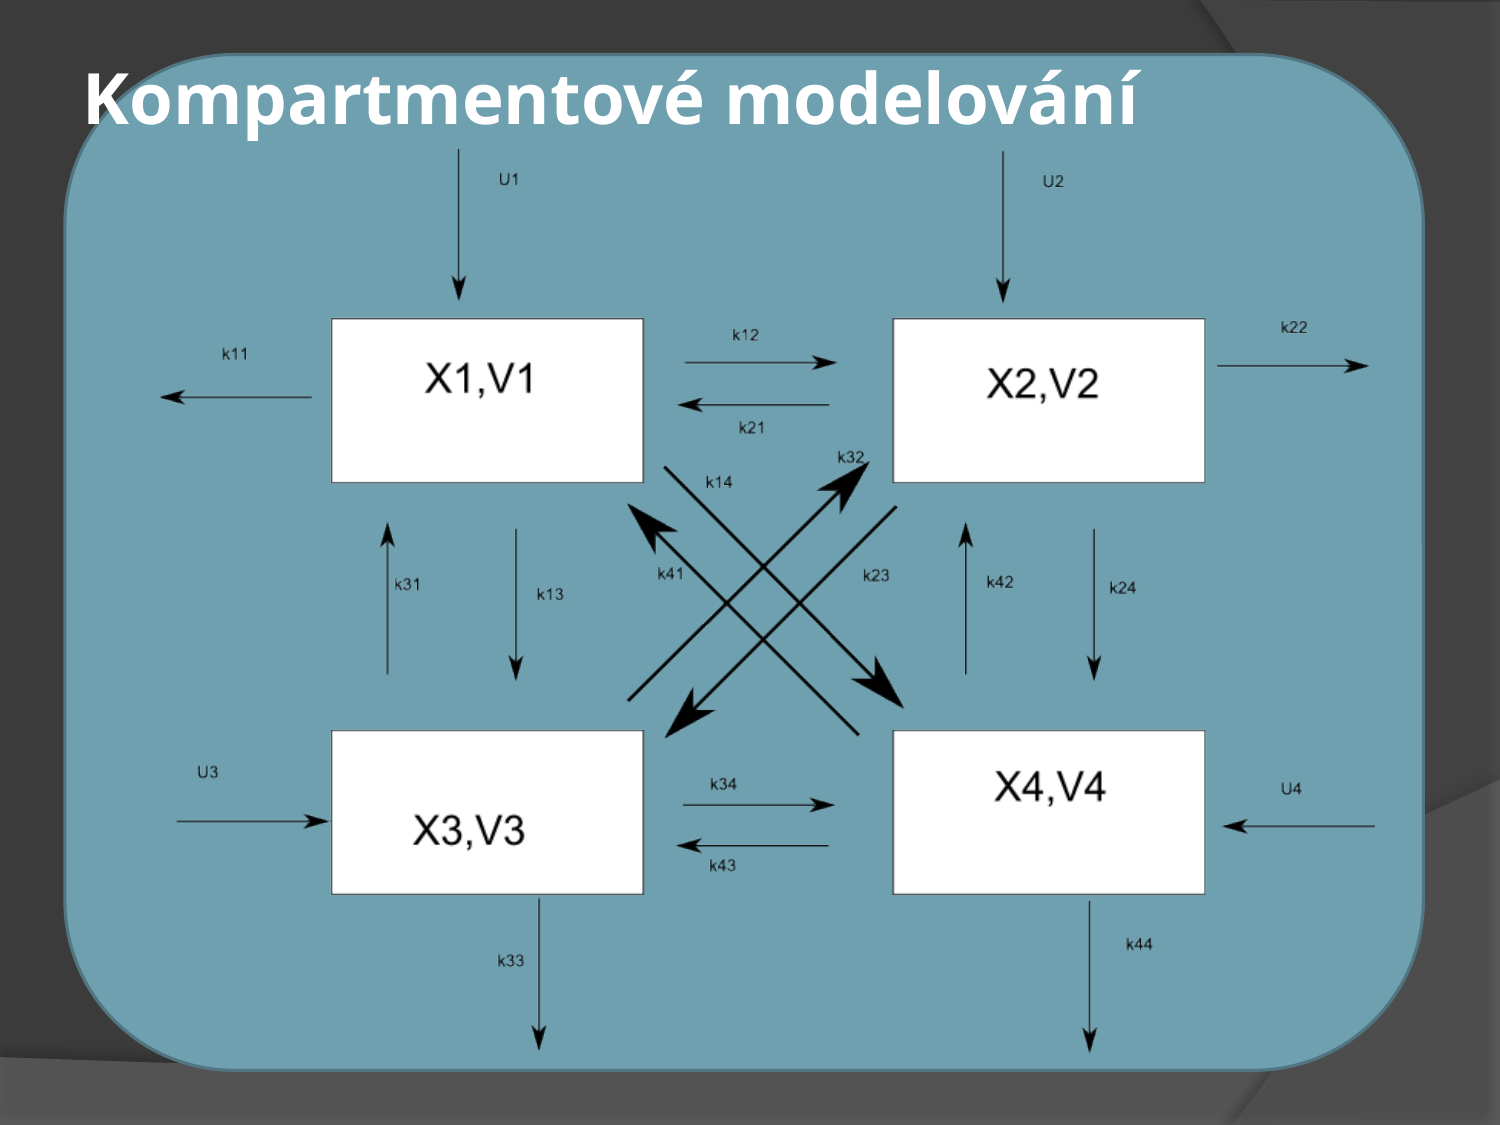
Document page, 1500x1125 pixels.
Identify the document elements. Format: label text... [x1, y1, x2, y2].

title Kompartmentové modelování [75, 45, 1300, 233]
text_box [63, 161, 151, 1051]
text_box [179, 1063, 1309, 1072]
picture [159, 149, 1375, 1054]
text_box [1300, 59, 1425, 1012]
